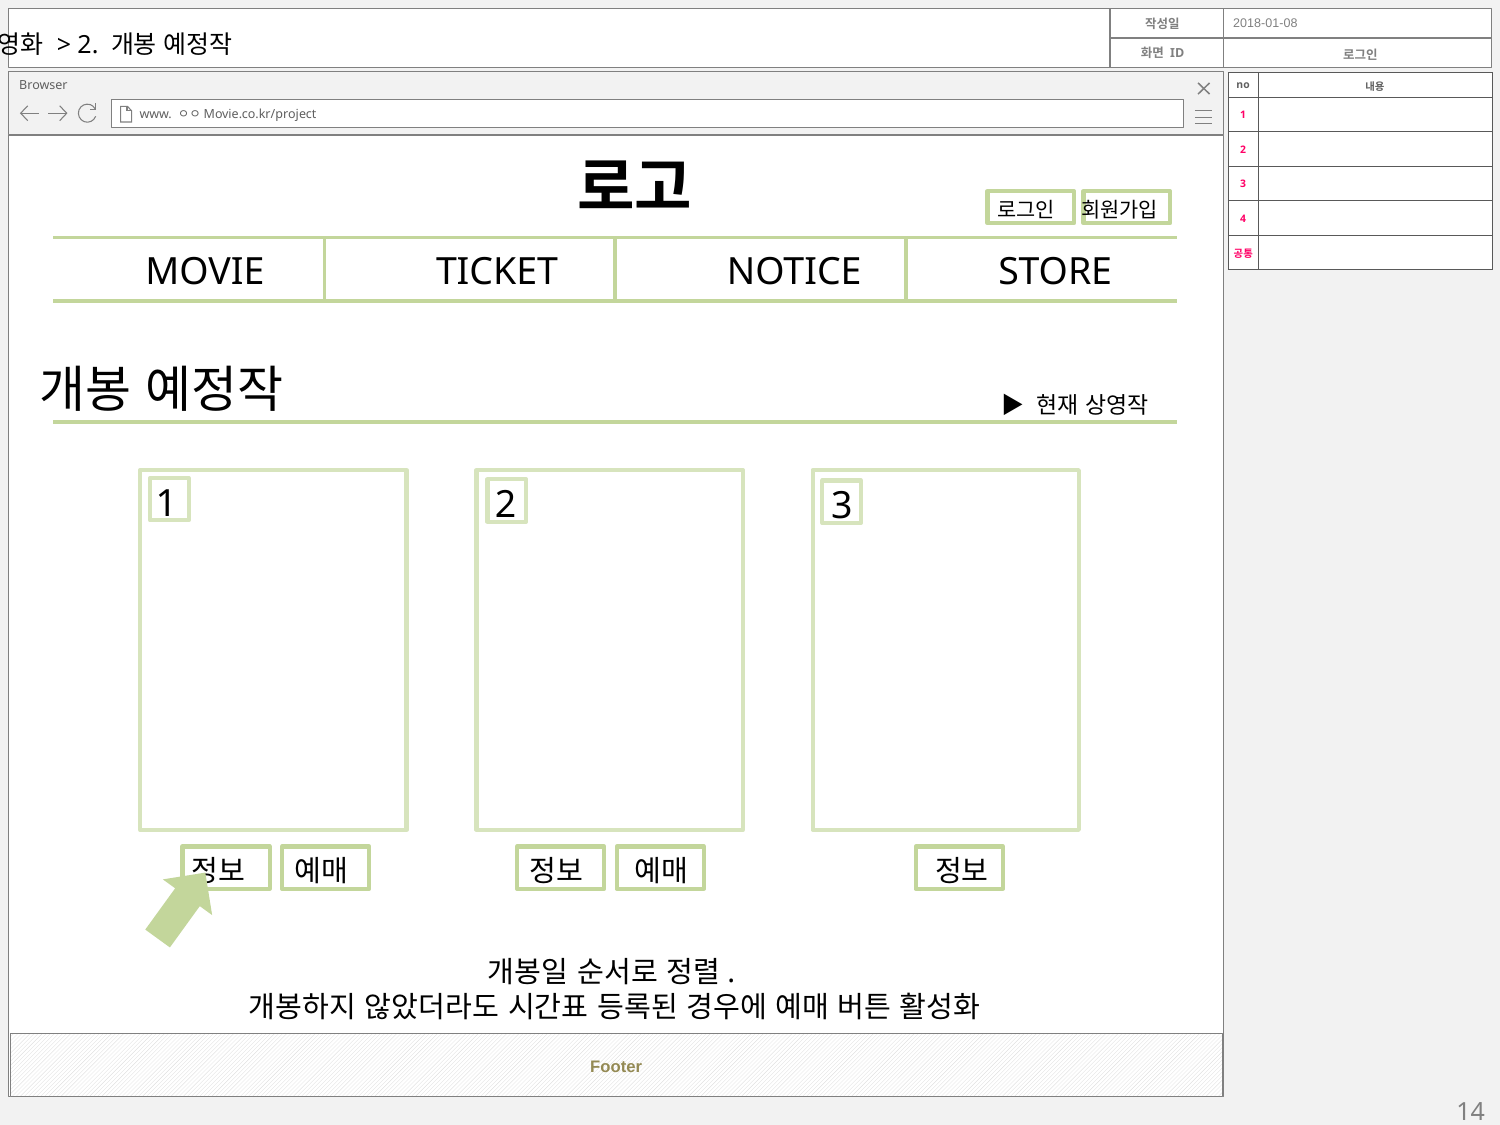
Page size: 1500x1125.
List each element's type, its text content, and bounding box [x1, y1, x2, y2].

text_box [615, 844, 619, 891]
table_cell 3 [1229, 167, 1258, 200]
text_box [260, 844, 272, 891]
table_cell 4 [1229, 201, 1258, 235]
text_box [599, 844, 606, 891]
text_box TICKET [421, 246, 610, 299]
text_box 로그인 회원가입 이메일/비밀번호 찾기 회원탈퇴 [712, 239, 905, 249]
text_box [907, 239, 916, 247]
text_box ▶ 현재 상영작 [986, 382, 1164, 421]
table_header 내용 [1259, 73, 1492, 97]
table_header no [1229, 73, 1258, 97]
text_box 3 [816, 474, 868, 534]
text_box TICKET [620, 246, 625, 299]
slide_number 14 [1162, 1099, 1500, 1125]
text_box 개봉 예정작 [25, 349, 299, 425]
text_box 프로젝트 로그인/회원가입 [421, 239, 614, 249]
text_box NOTICE [712, 246, 901, 299]
table_cell [1259, 167, 1492, 200]
text_box 영화 > 2. 개봉 예정작 [0, 20, 248, 66]
text_box [474, 468, 745, 832]
text_box MOVIE [130, 246, 320, 299]
text_box [138, 468, 409, 832]
title 로그인 [1223, 37, 1489, 68]
text_box [325, 239, 335, 249]
text_box 로고 [562, 139, 708, 230]
text_box 정보 [920, 844, 1004, 895]
text_box [811, 468, 1081, 832]
table_cell [1259, 98, 1492, 131]
text_box 2018-01-08 [1224, 11, 1490, 38]
table_cell [1259, 236, 1492, 269]
text_box 정보 [176, 844, 260, 895]
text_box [987, 188, 1171, 227]
table_cell 1 [1229, 98, 1258, 131]
text_box MOVIE [329, 246, 335, 299]
text_box NOTICE [910, 246, 916, 299]
text_box 예매 [279, 844, 363, 895]
text_box [363, 844, 371, 891]
text_box [143, 870, 215, 950]
text_box 정보 [514, 844, 599, 895]
table_cell 2 [1229, 132, 1258, 166]
text_box [914, 844, 920, 891]
text_box STORE [983, 239, 1188, 300]
table_cell 공통 [1229, 236, 1258, 269]
text_box Footer [8, 1032, 1225, 1099]
table_cell [1259, 201, 1492, 235]
table_cell [1259, 132, 1492, 166]
text_box 예매 [619, 844, 704, 895]
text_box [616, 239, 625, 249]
text_box 2 [479, 472, 531, 533]
text_box 개봉일 순서로 정렬. 개봉하지 않았더라도 시간표 등록된 경우에 예매 버튼 활성화 [234, 946, 997, 1031]
text_box [130, 239, 324, 249]
text_box 1 [140, 471, 192, 532]
